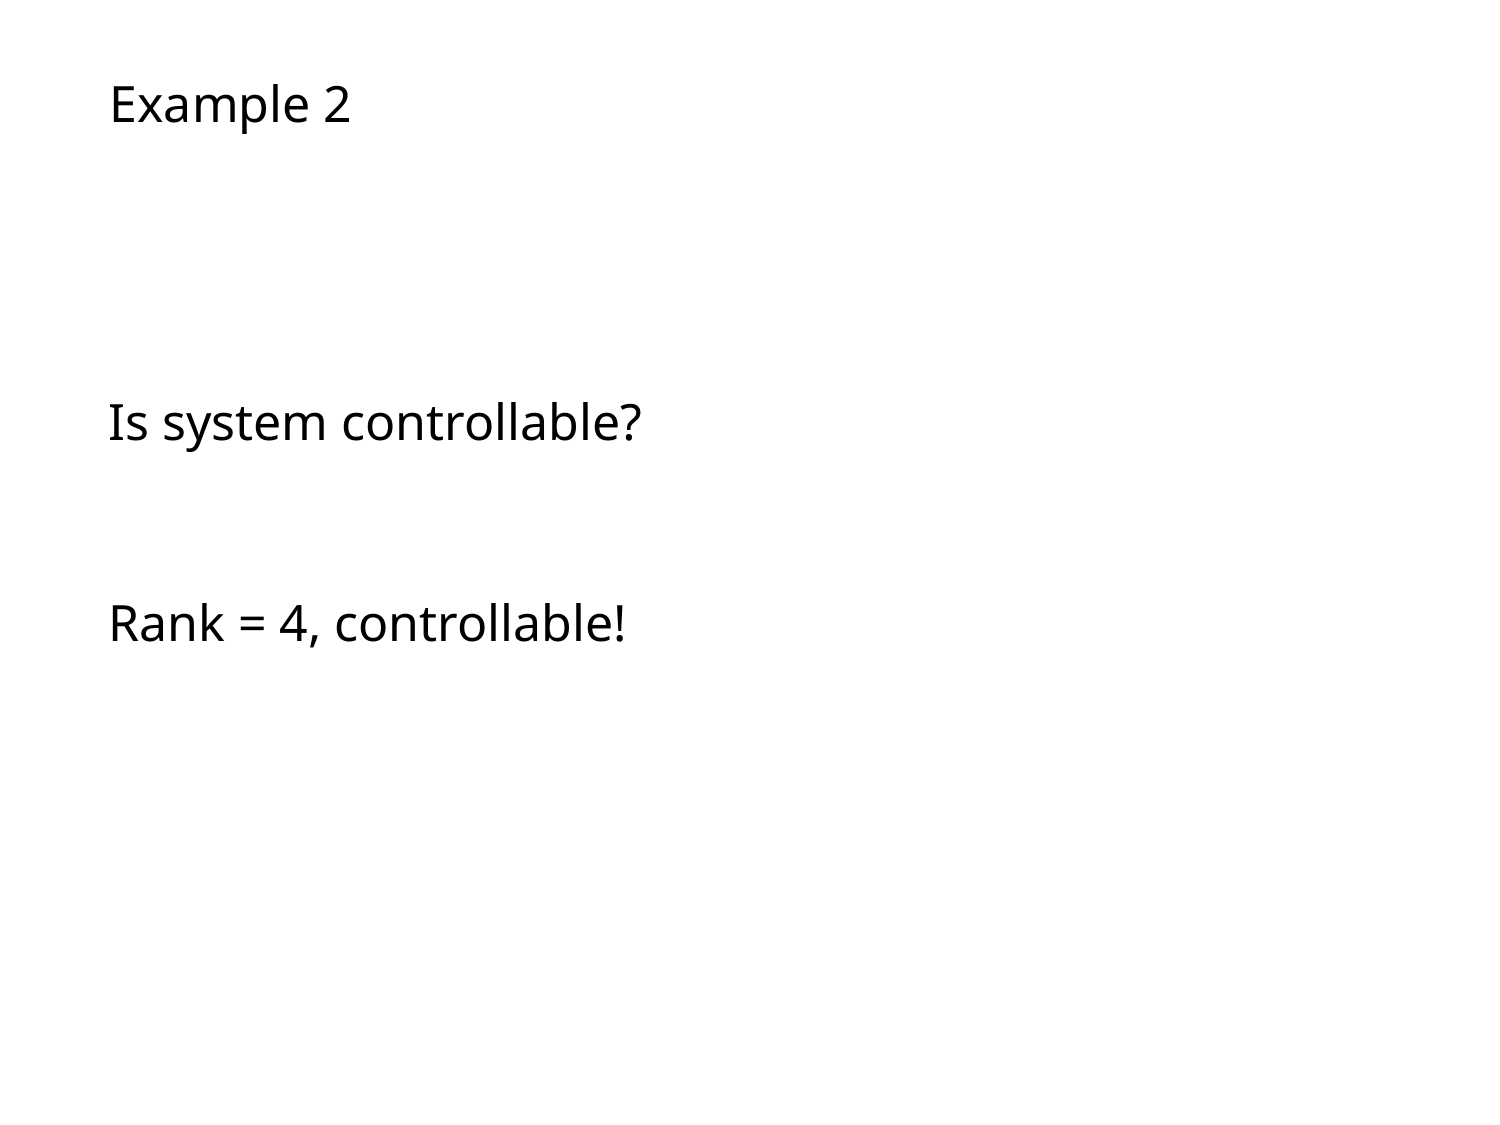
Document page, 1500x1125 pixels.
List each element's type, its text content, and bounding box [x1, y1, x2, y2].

title Example 2 [109, 77, 1425, 187]
